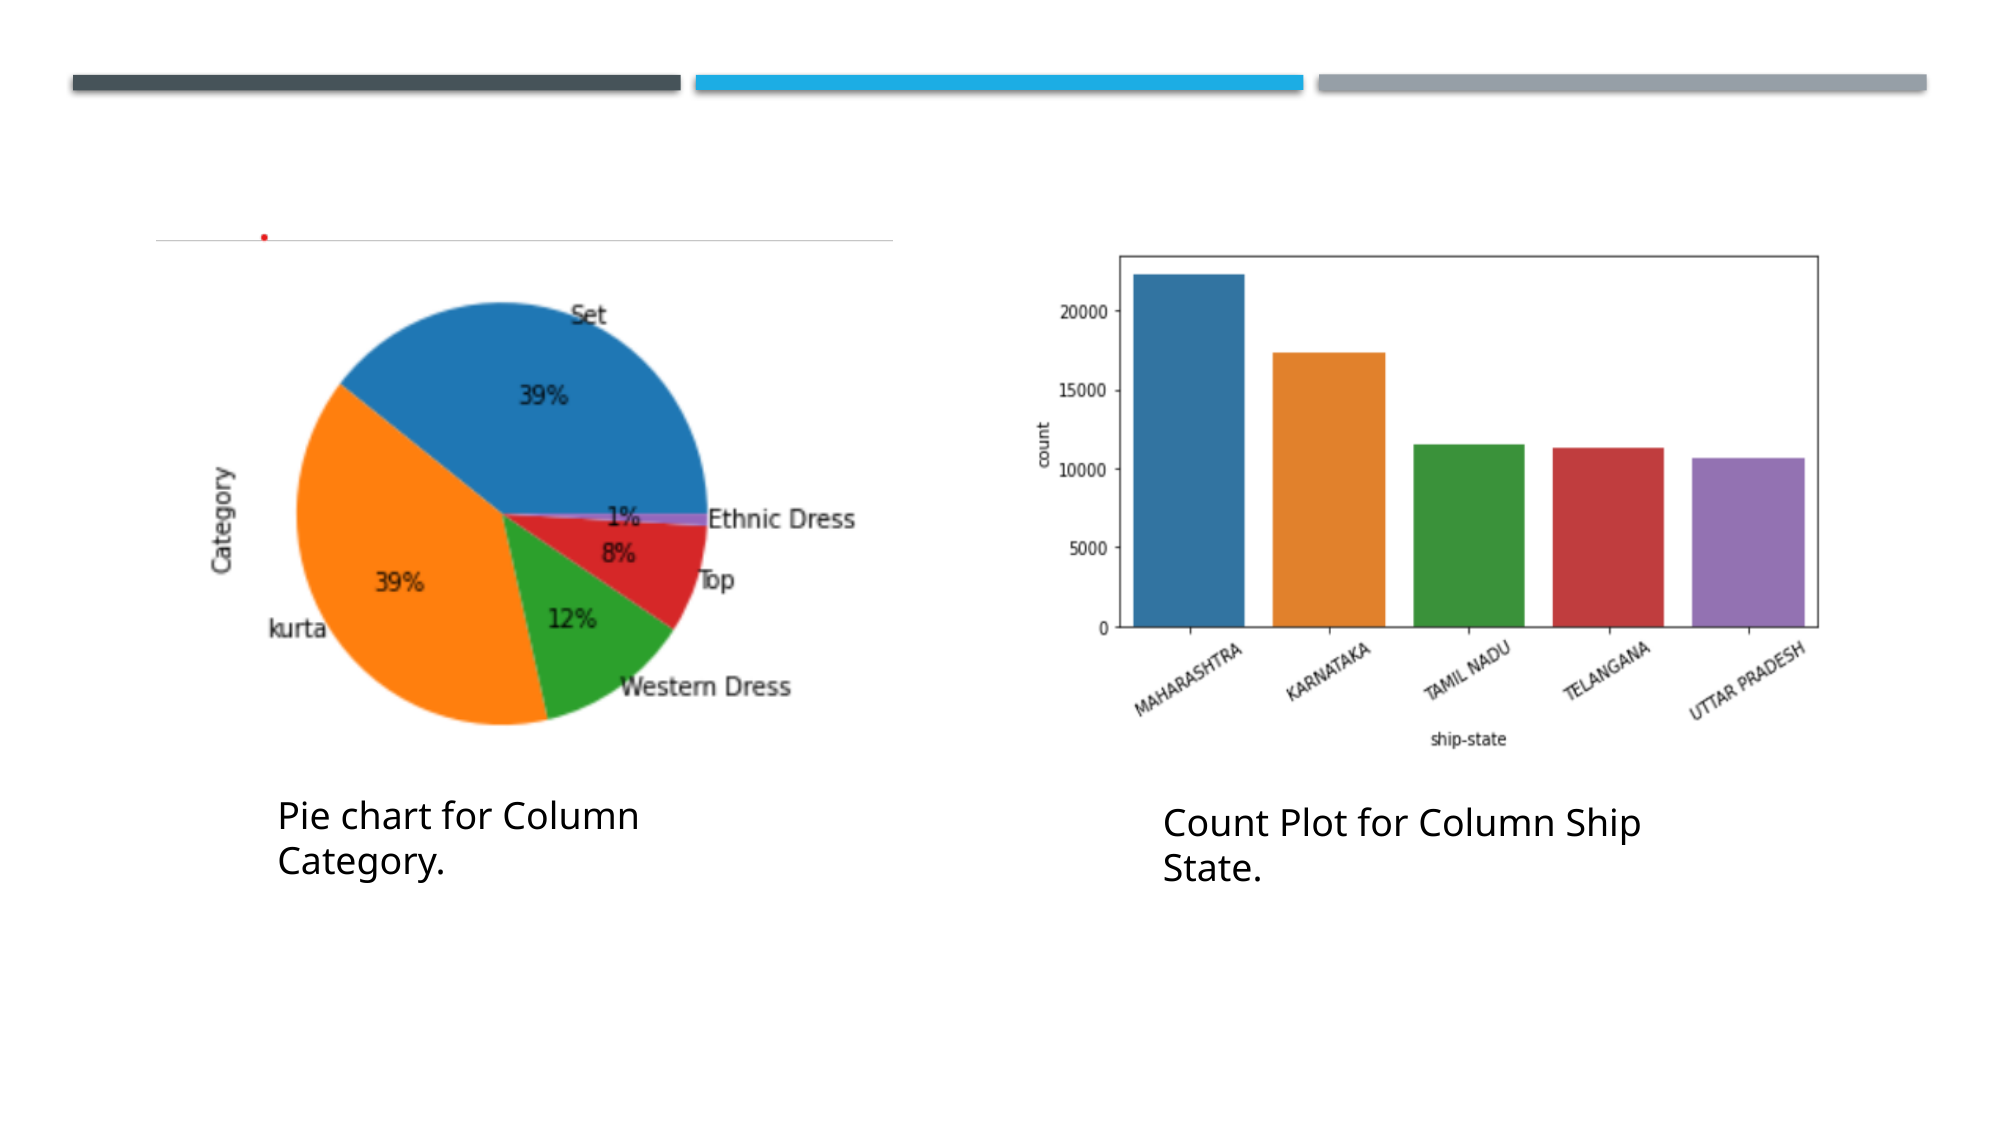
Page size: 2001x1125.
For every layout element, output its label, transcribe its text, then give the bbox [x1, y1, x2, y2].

text_box Count Plot for Column Ship State. [1148, 791, 1739, 897]
picture [1014, 232, 1873, 758]
picture [155, 232, 893, 816]
text_box Pie chart for Column Category. [262, 824, 784, 890]
